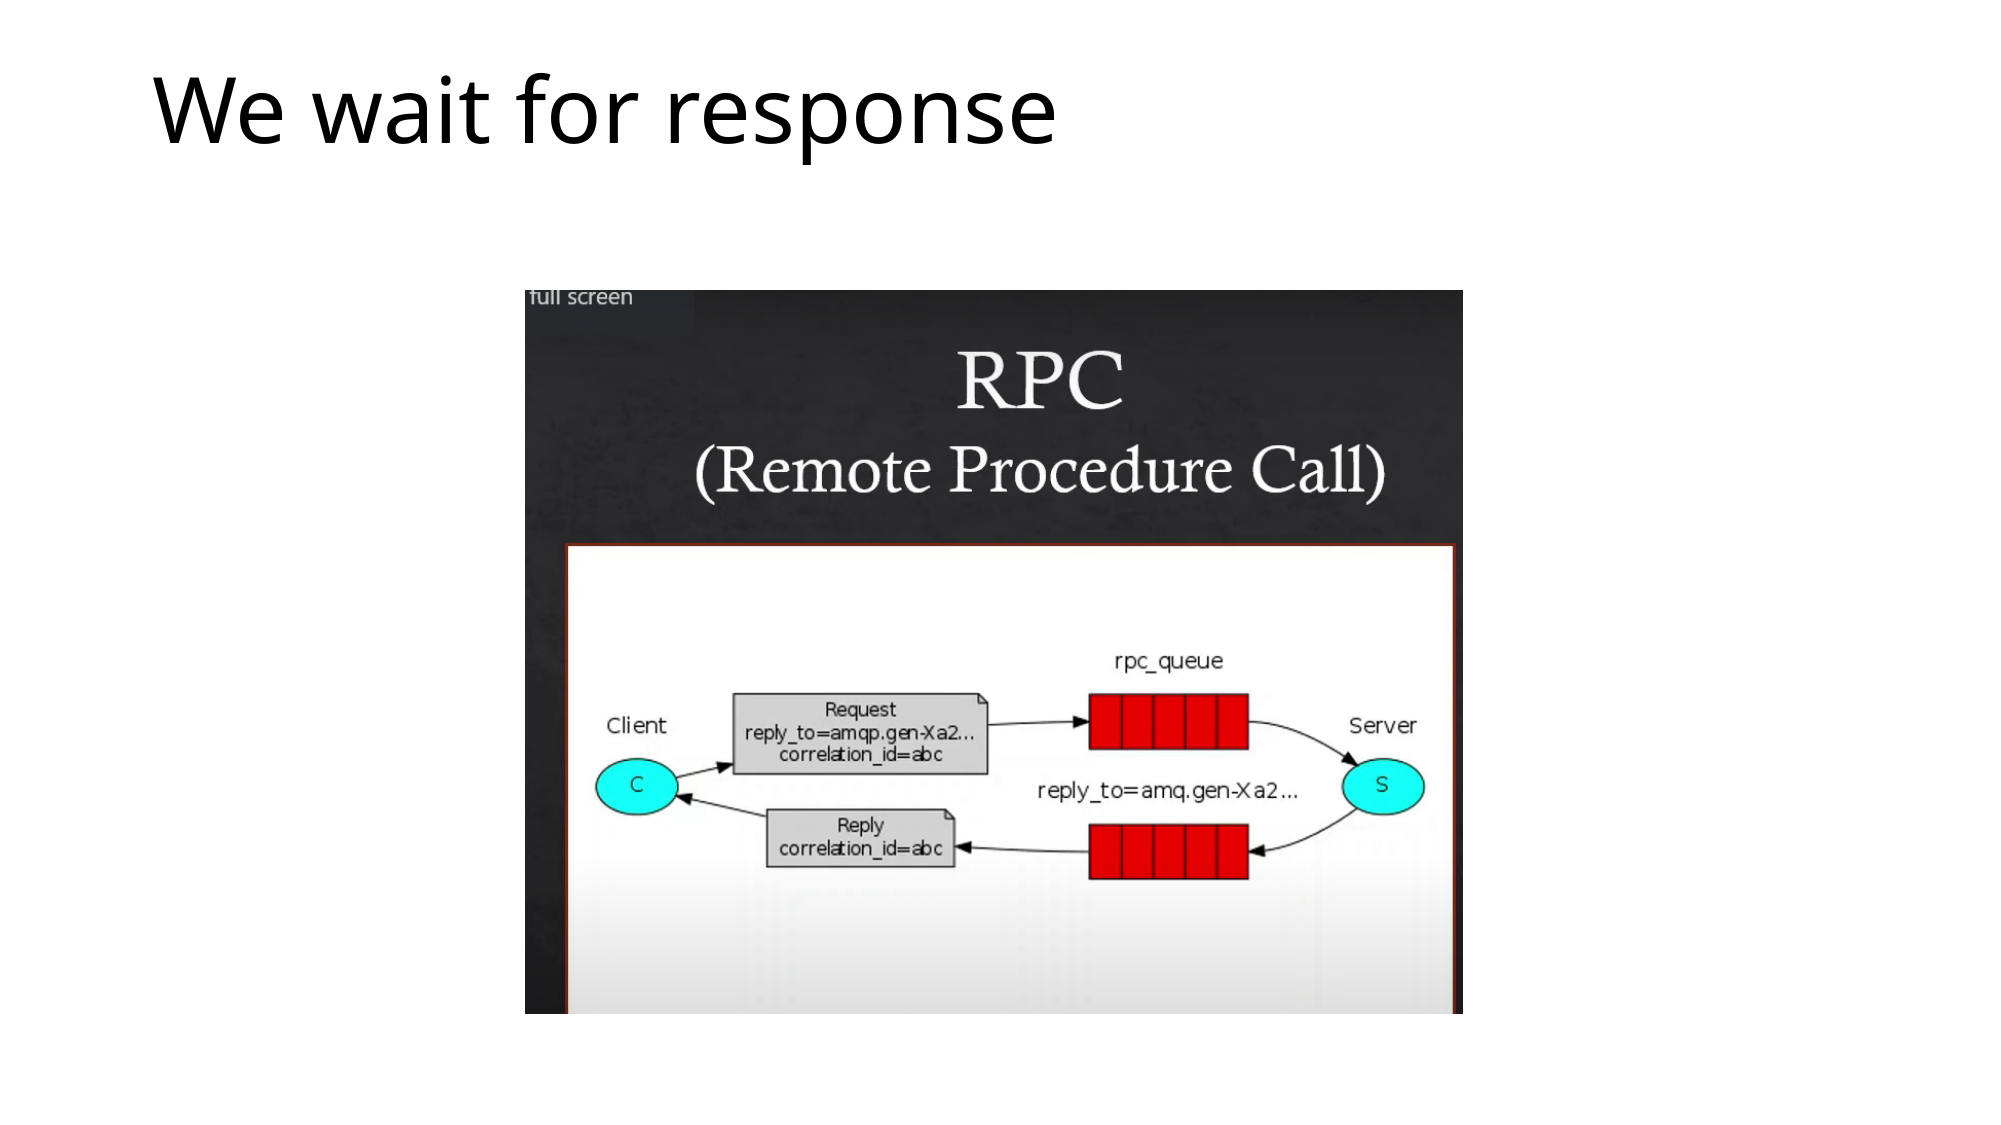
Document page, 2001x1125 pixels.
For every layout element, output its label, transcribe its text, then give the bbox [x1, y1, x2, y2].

title We wait for response [137, 59, 1863, 278]
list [525, 290, 1463, 1014]
